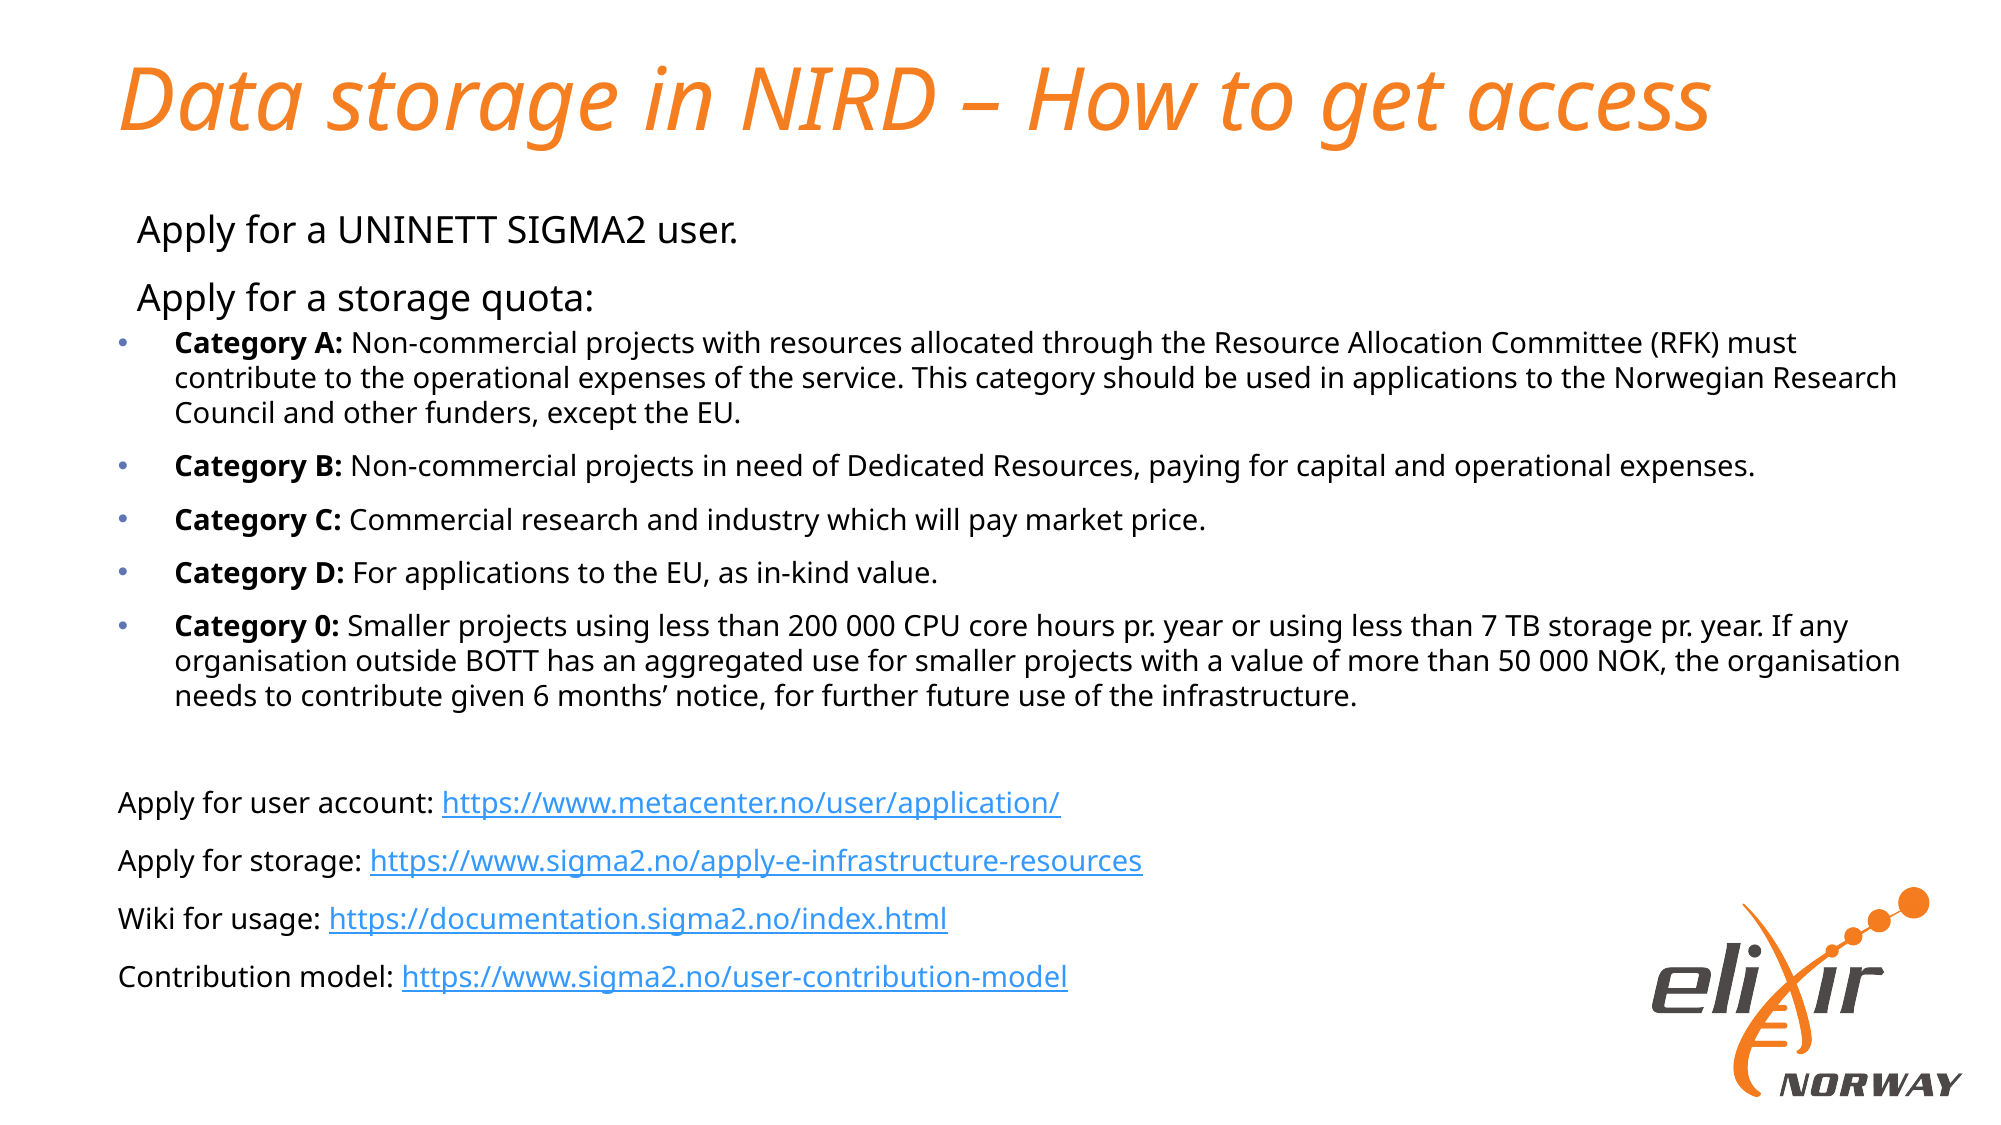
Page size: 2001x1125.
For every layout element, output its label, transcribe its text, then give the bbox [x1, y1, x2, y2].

title Data storage in NIRD – How to get access [117, 54, 1902, 161]
list Apply for a UNINETT SIGMA2 user. Apply for a storage quota: Category A: Non-commercial projects with resources allocated through the Resource Allocation Committee (RFK) must contribute to the operational expenses of the service. This category should be used in applications to the Norwegian Research Council and other funders, except the EU. Category B: Non-commercial projects in need of Dedicated Resources, paying for capital and operational expenses. Category C: Commercial research and industry which will pay market price. Category D: For applications to the EU, as in-kind value. Category 0: Smaller projects using less than 200 000 CPU core hours pr. year or using less than 7 TB storage pr. year. If any organisation outside BOTT has an aggregated use for smaller projects with a value of more than 50 000 NOK, the organisation needs to contribute given 6 months’ notice, for further future use of the infrastructure. Apply for user account: https://www.metacenter.no/user/application/ Apply for storage: https://www.sigma2.no/apply-e-infrastructure-resources Wiki for usage: https://documentation.sigma2.no/index.html Contribution model: https://www.sigma2.no/user-contribution-model [117, 183, 1931, 1125]
picture [1931, 887, 1963, 1097]
